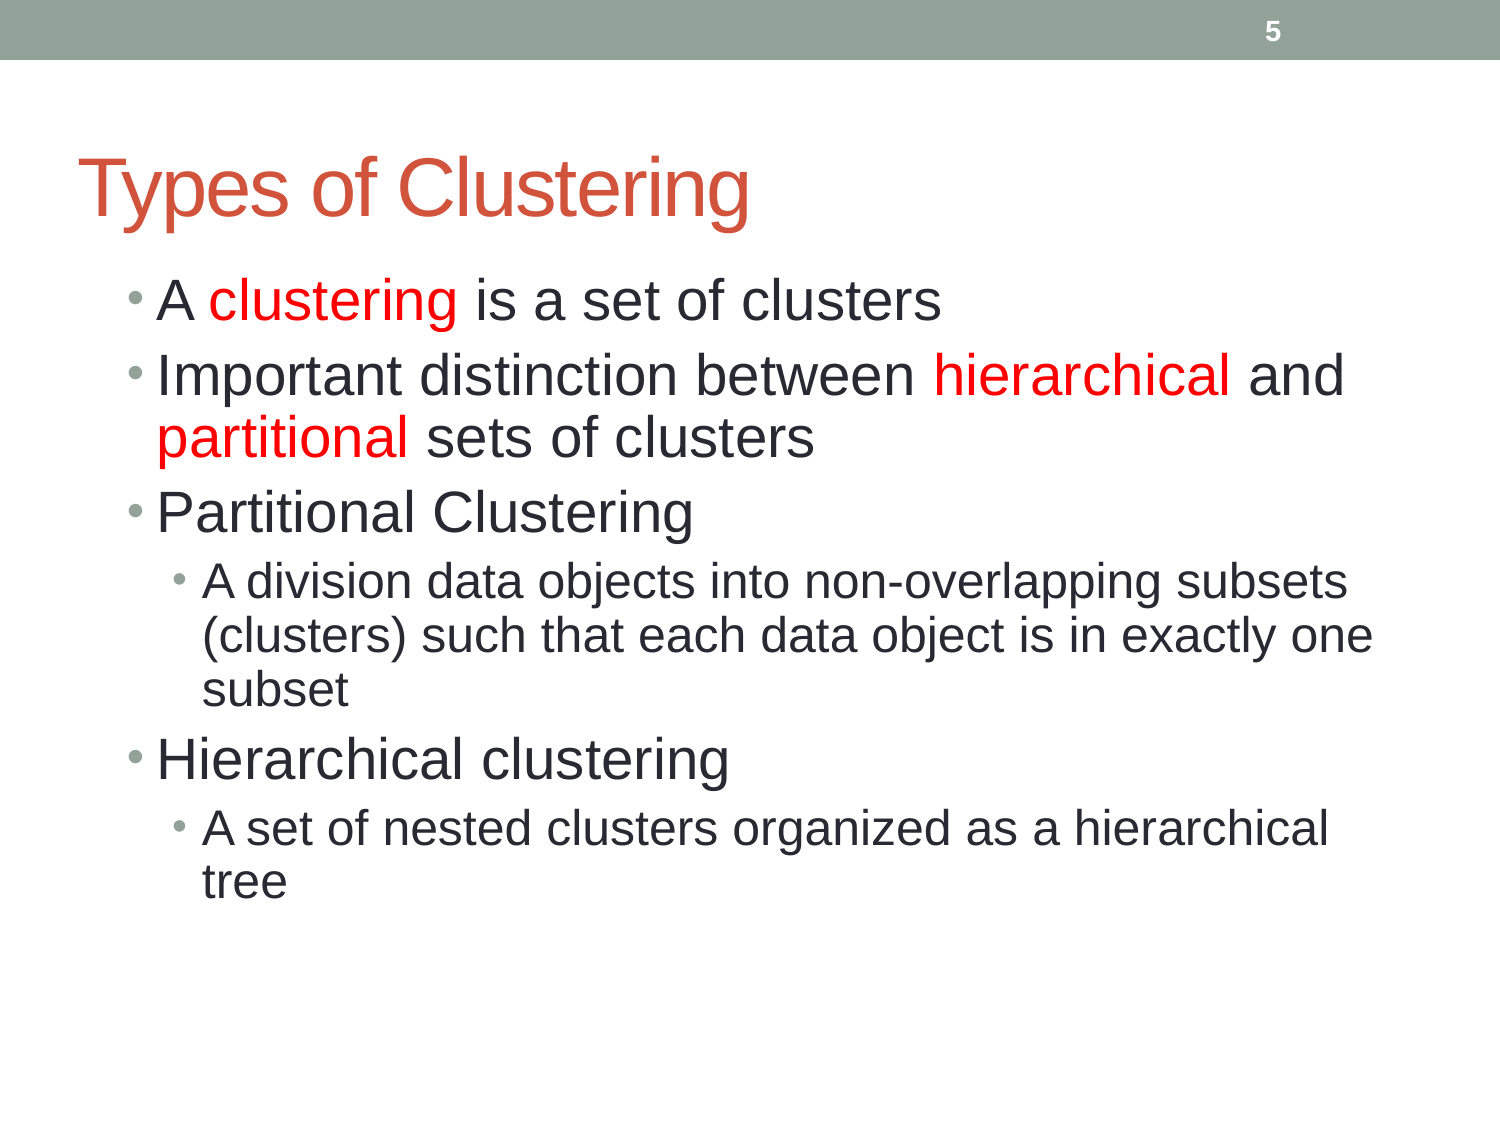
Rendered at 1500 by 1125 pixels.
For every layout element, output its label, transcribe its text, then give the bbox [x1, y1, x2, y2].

slide_number 5 [1250, 3, 1425, 57]
title Types of Clustering [62, 137, 1421, 229]
list A clustering is a set of clusters Important distinction between hierarchical and partitional sets of clusters Partitional Clustering A division data objects into non-overlapping subsets (clusters) such that each data object is in exactly one subset Hierarchical clustering A set of nested clusters organized as a hierarchical tree [111, 262, 1411, 996]
